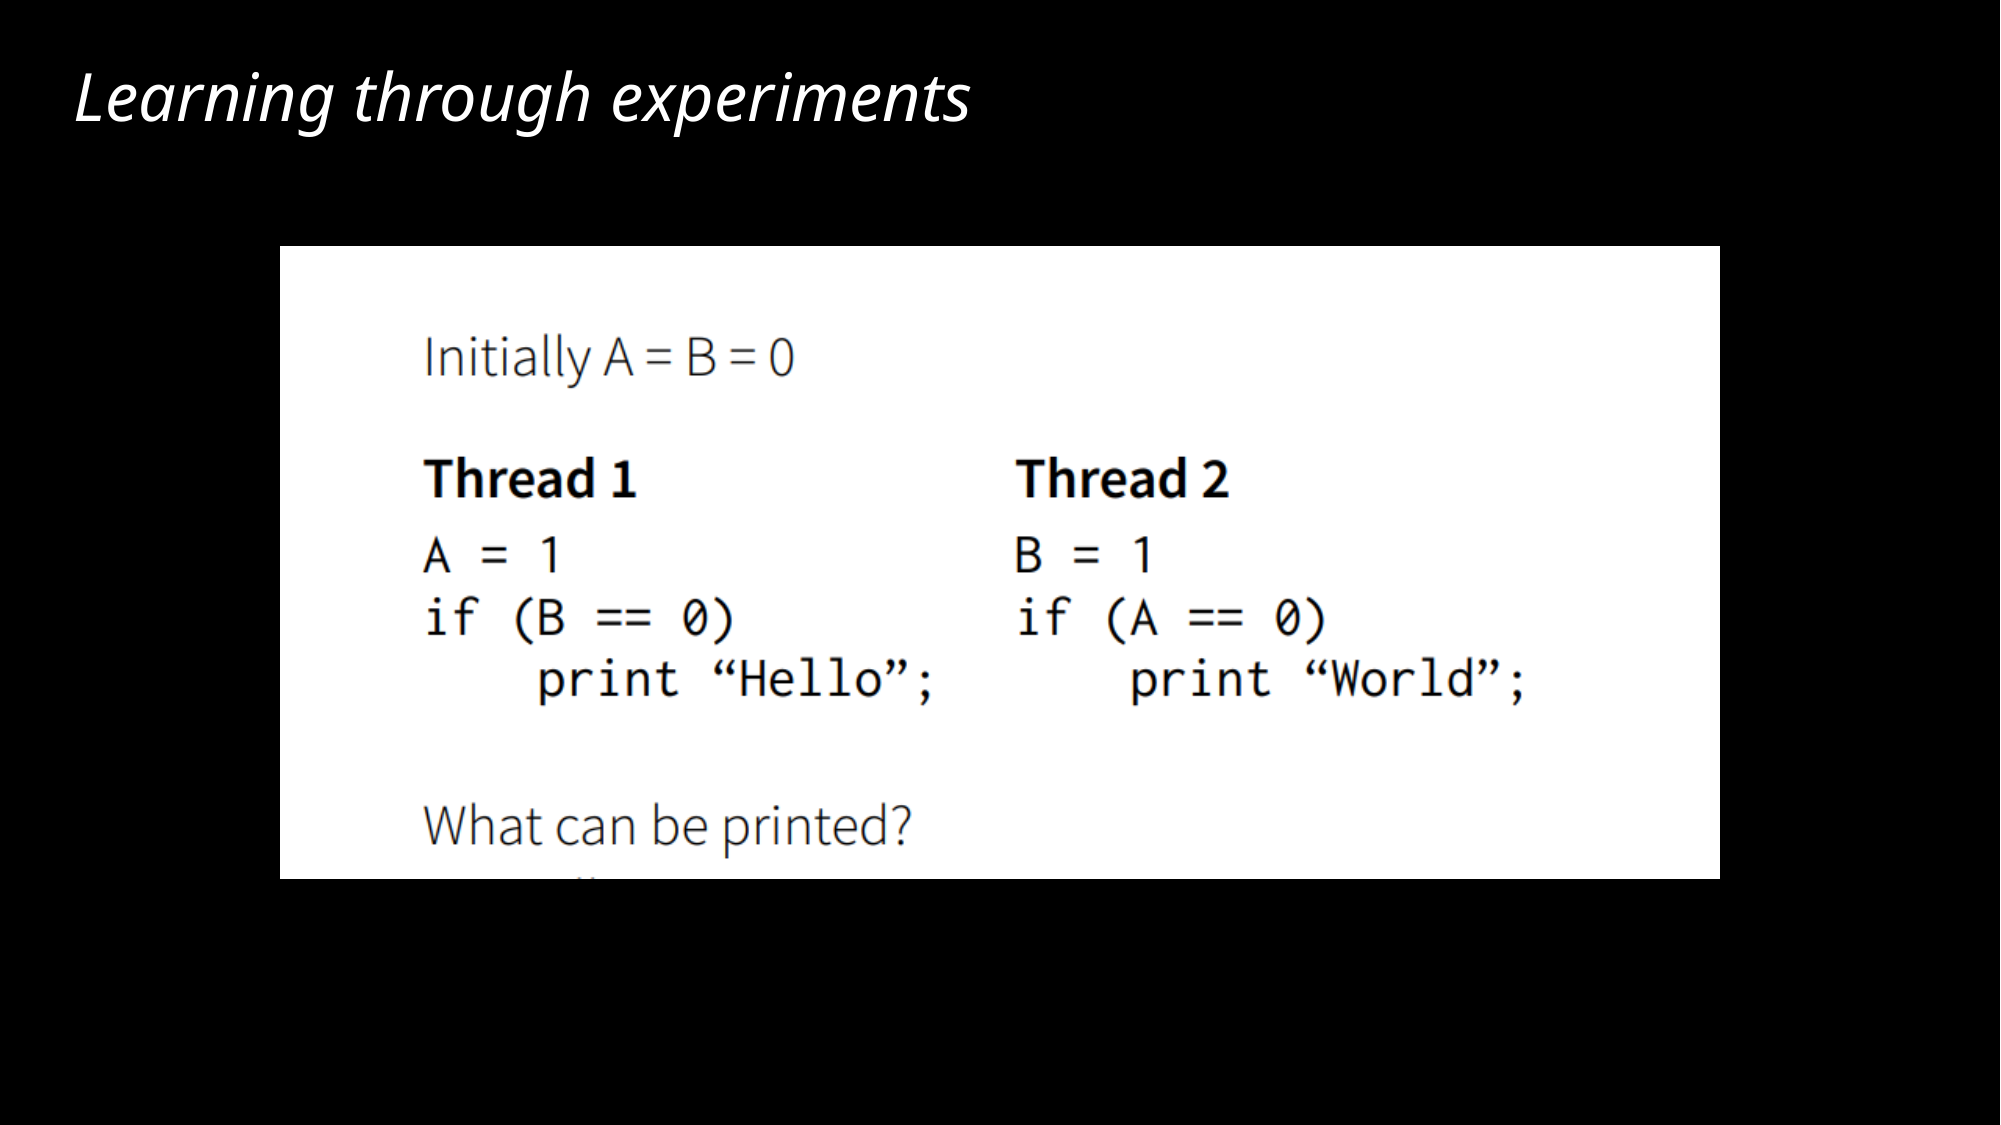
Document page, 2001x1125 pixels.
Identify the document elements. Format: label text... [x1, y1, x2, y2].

picture [280, 245, 1720, 880]
title Learning through experiments [73, 63, 1928, 251]
